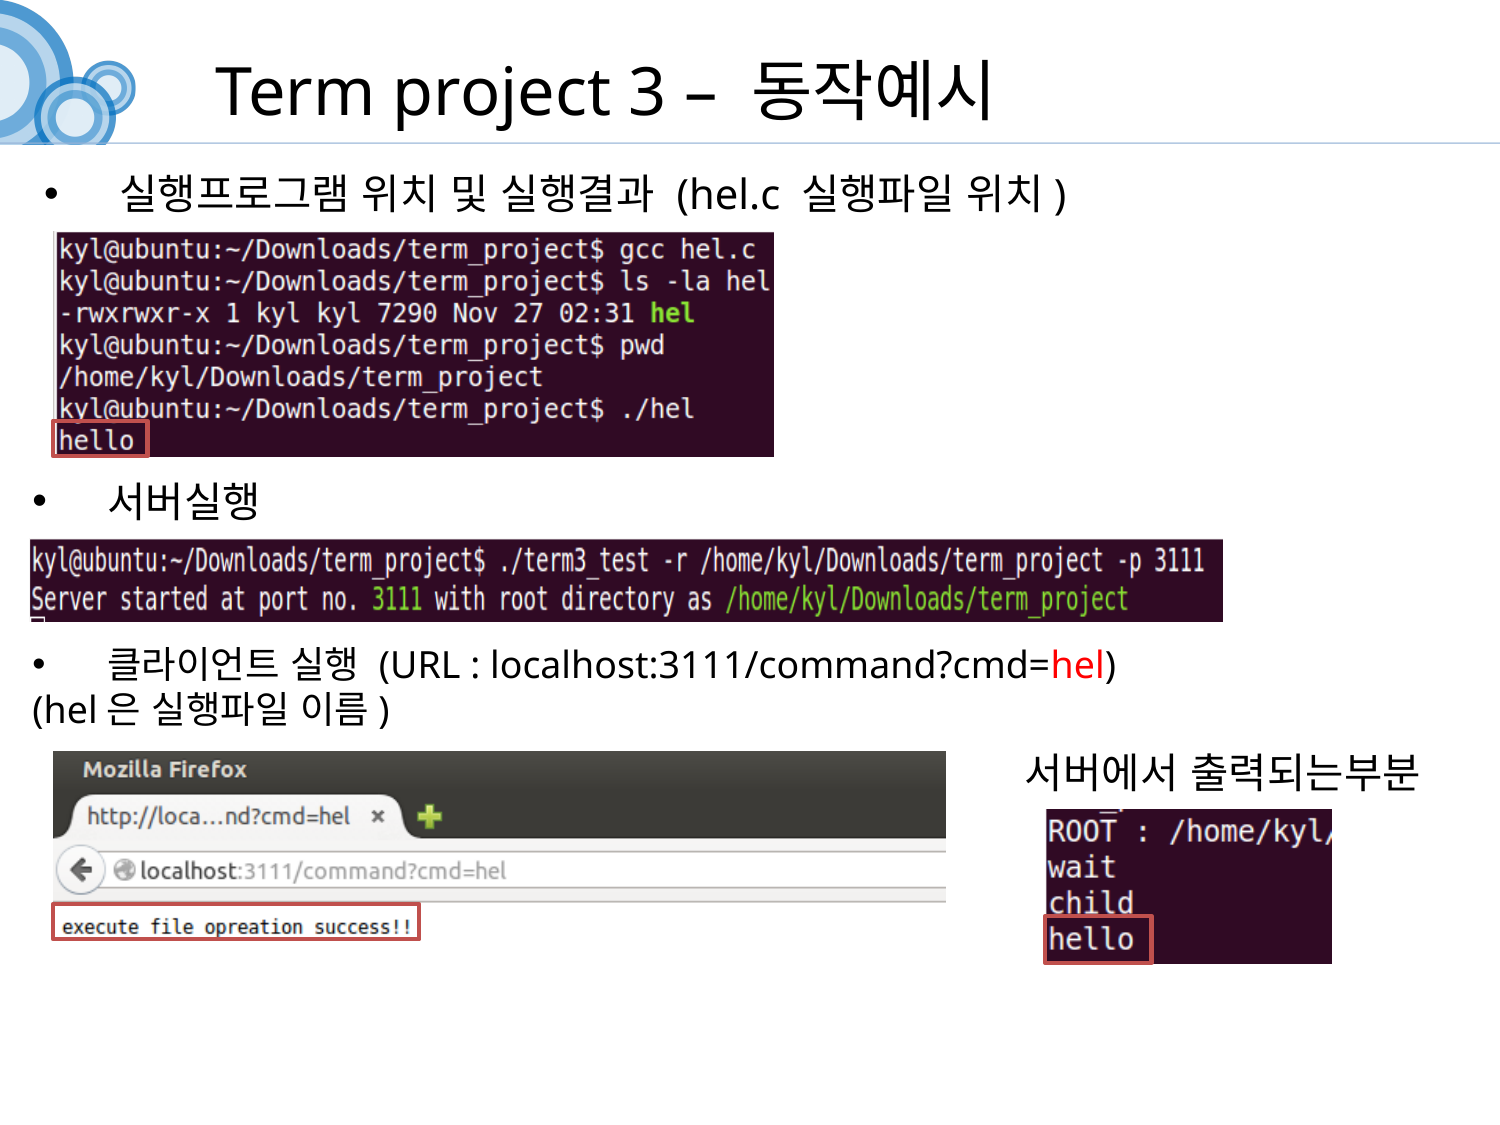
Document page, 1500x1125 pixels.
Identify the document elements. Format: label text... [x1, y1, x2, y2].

text_box Term project 3 – 동작예시 [200, 0, 1483, 136]
picture [29, 538, 1223, 622]
picture [52, 751, 946, 1029]
text_box 서버실행 [17, 467, 1081, 527]
picture [1045, 809, 1332, 965]
picture [0, 0, 136, 142]
text_box 서버에서 출력되는부분 [1009, 739, 1483, 799]
text_box 실행프로그램 위치 및 실행결과 (hel.c 실행파일 위치) [29, 160, 1176, 220]
picture [52, 231, 774, 457]
text_box 클라이언트 실행 (URL : localhost:3111/command?cmd=hel) (hel은 실행파일 이름) [17, 633, 1424, 740]
